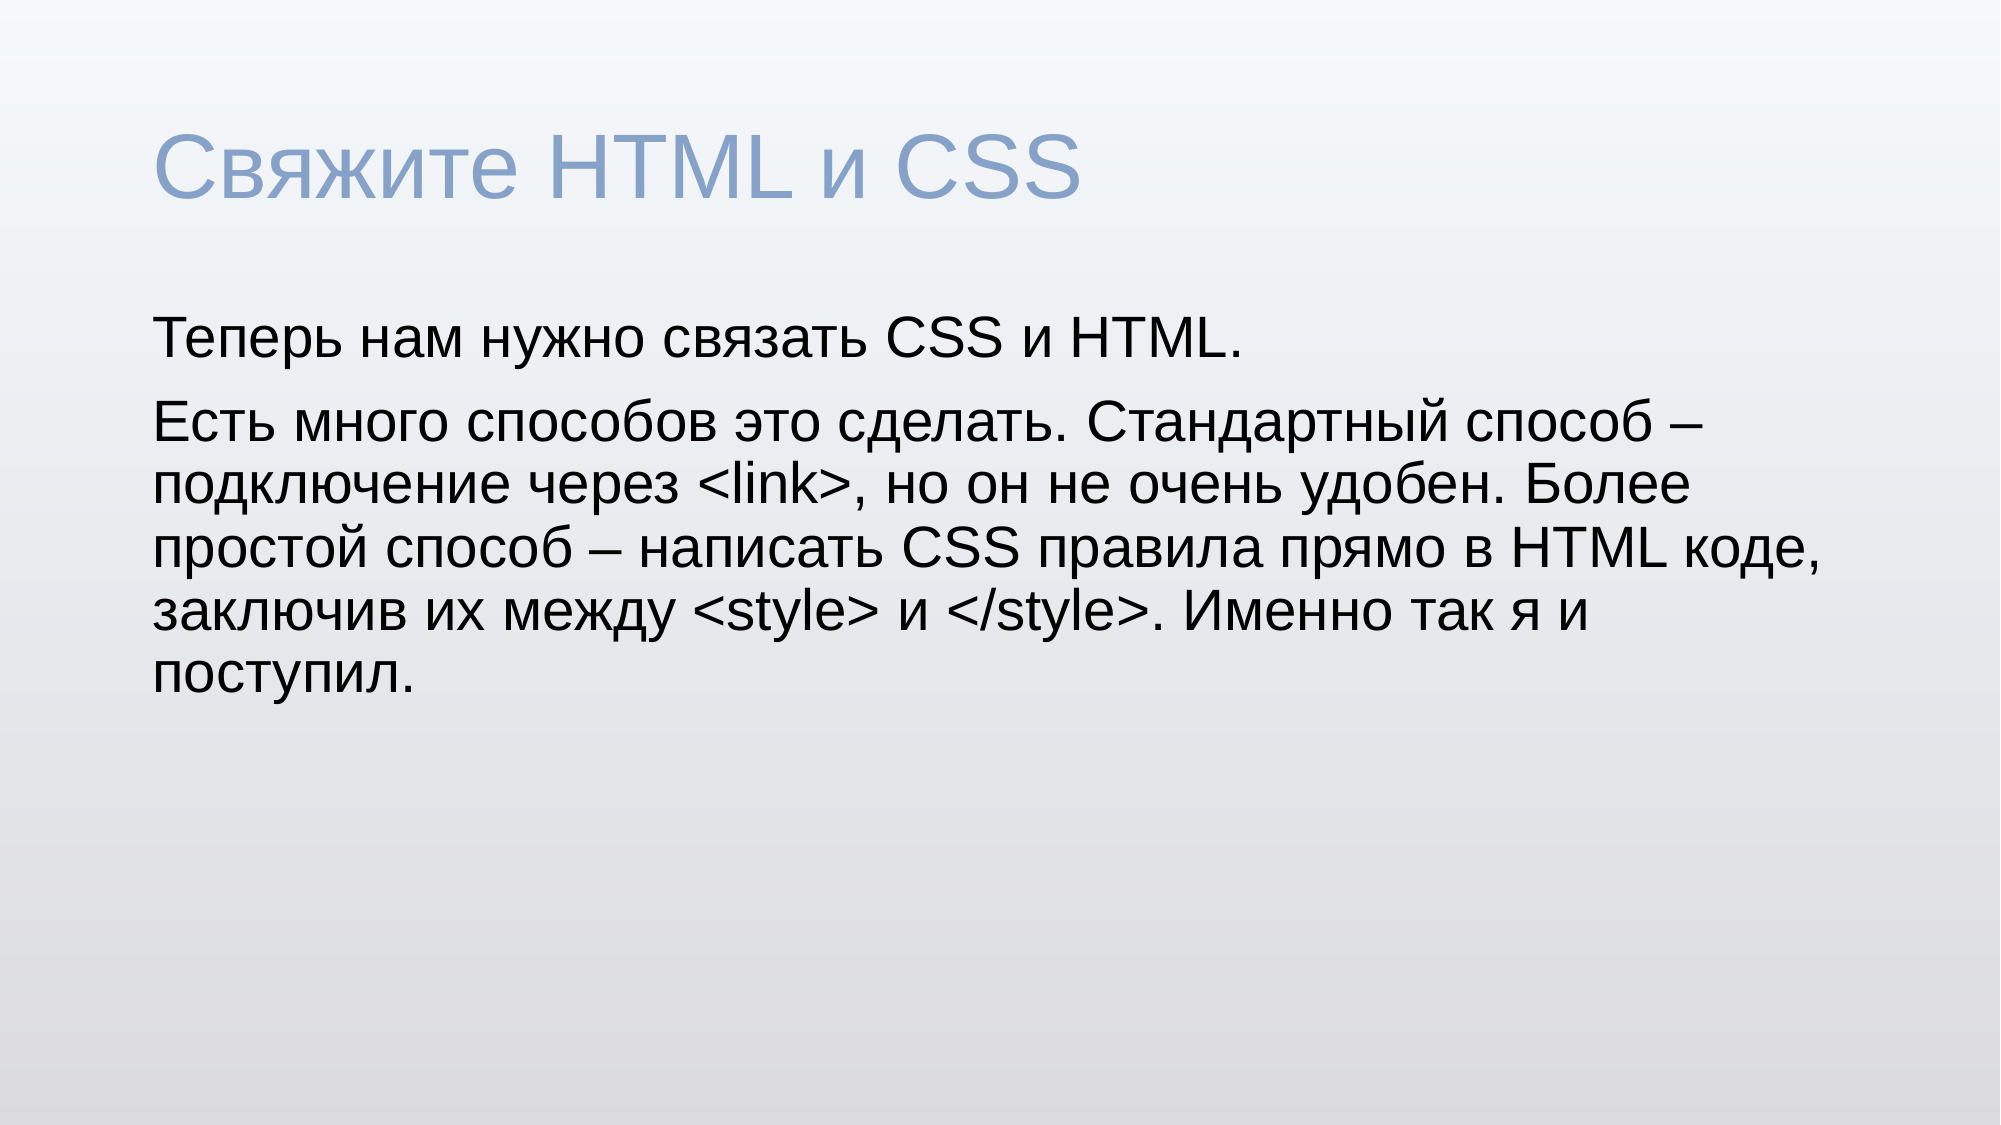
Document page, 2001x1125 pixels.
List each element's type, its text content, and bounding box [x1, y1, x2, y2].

title Свяжите HTML и CSS [137, 59, 1863, 278]
list Теперь нам нужно связать CSS и HTML. Есть много способов это сделать. Стандартный способ – подключение через <link>, но он не очень удобен. Более простой способ – написать CSS правила прямо в HTML коде, заключив их между <style> и </style>. Именно так я и поступил. [137, 299, 1863, 1014]
